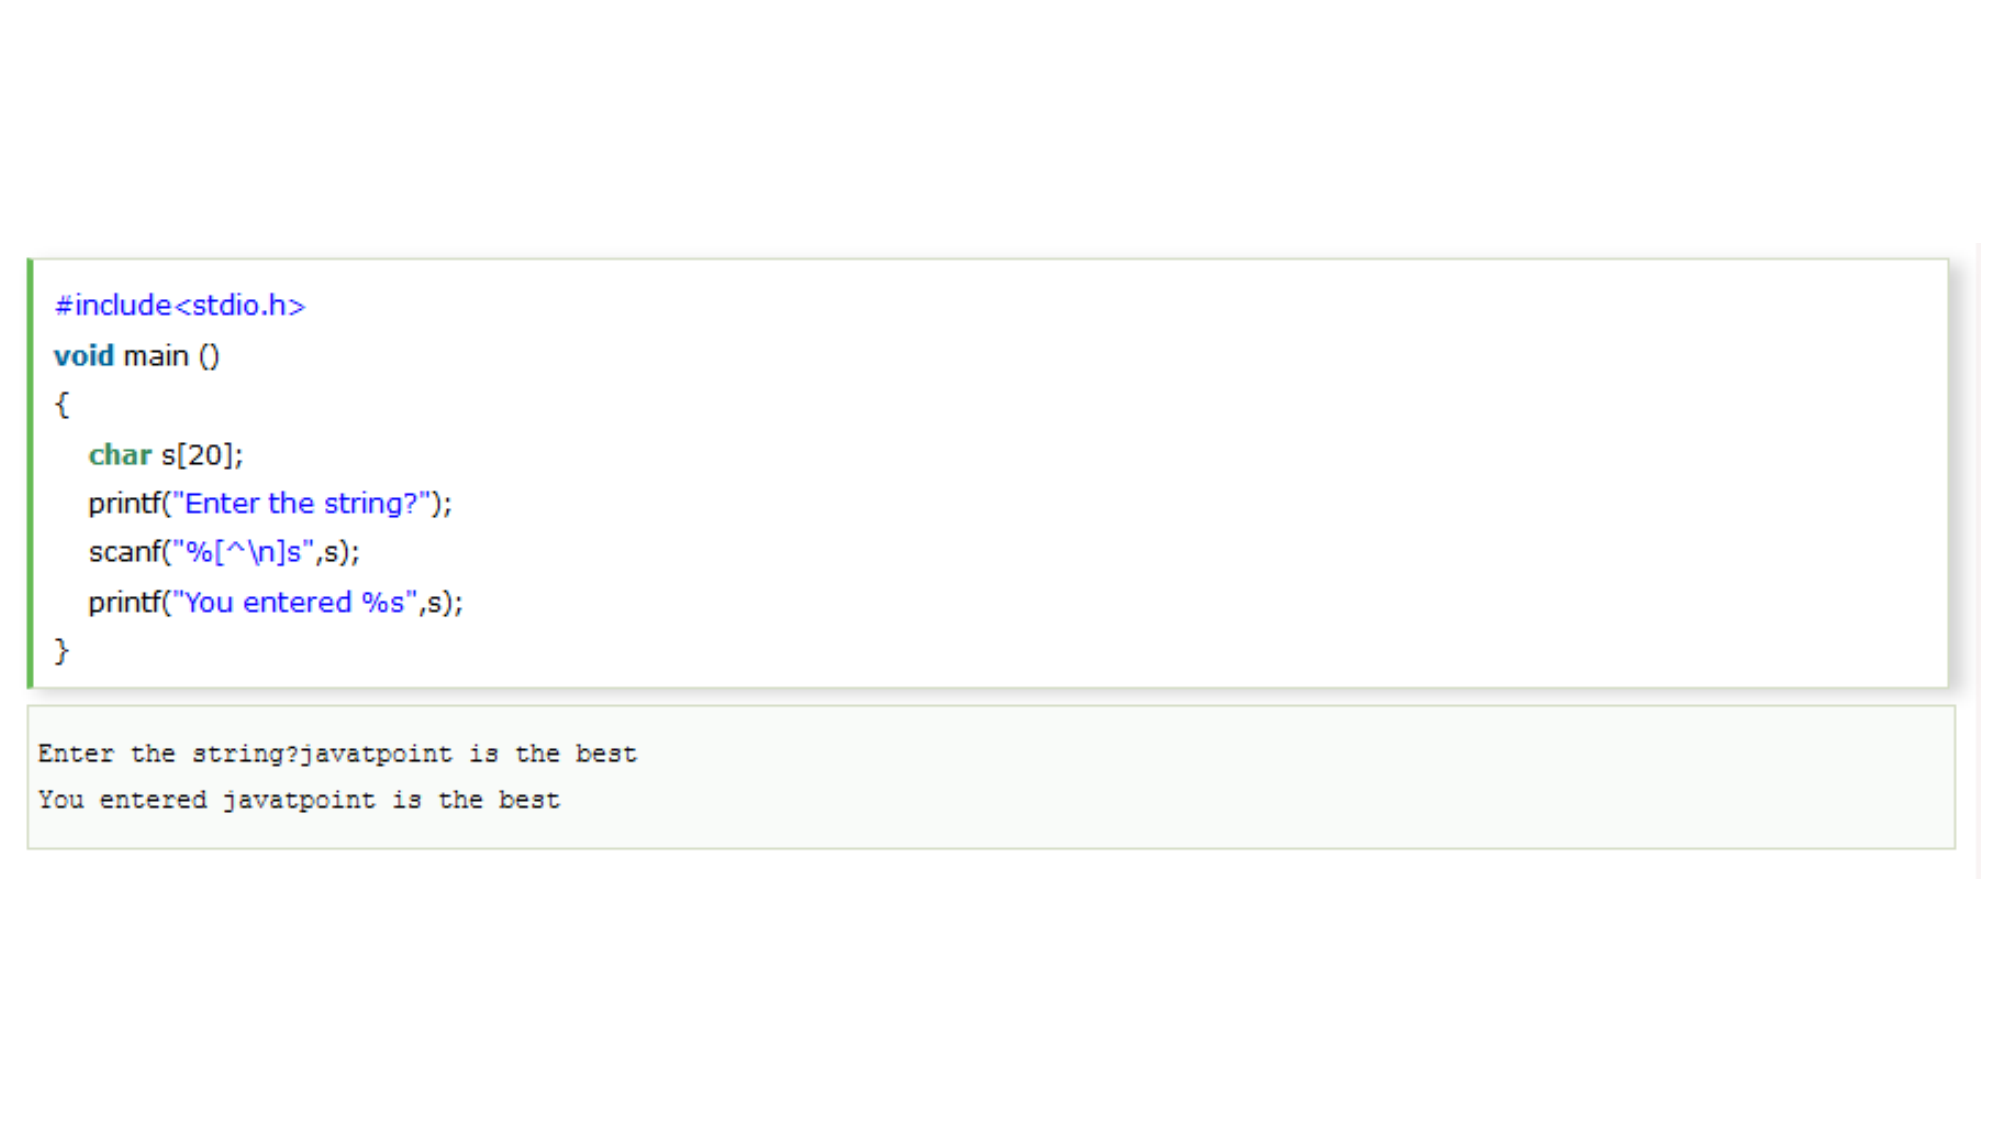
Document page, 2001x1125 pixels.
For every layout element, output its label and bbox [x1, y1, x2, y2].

picture [12, 243, 1981, 879]
